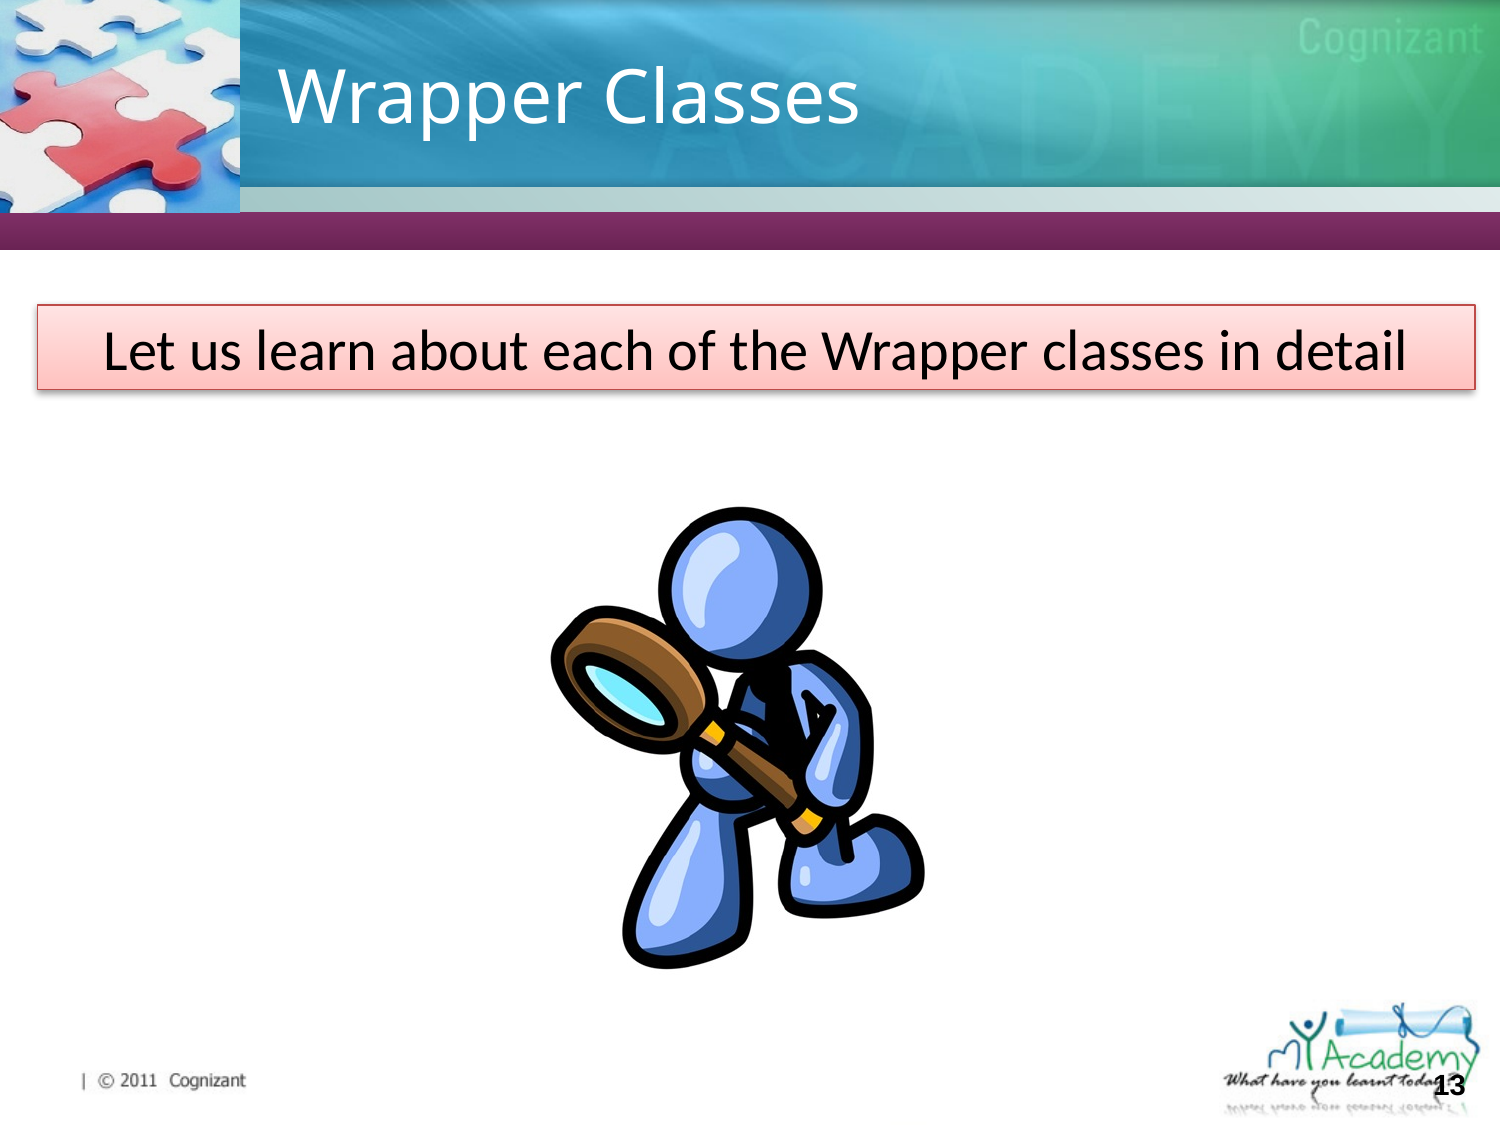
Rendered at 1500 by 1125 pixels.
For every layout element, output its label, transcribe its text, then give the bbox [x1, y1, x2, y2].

text_box Let us learn about each of the Wrapper classes in detail [37, 304, 1476, 390]
picture [0, 0, 262, 213]
slide_number 13 [1418, 1059, 1492, 1112]
title Wrapper Classes [262, 0, 1500, 188]
picture [0, 250, 1500, 1125]
